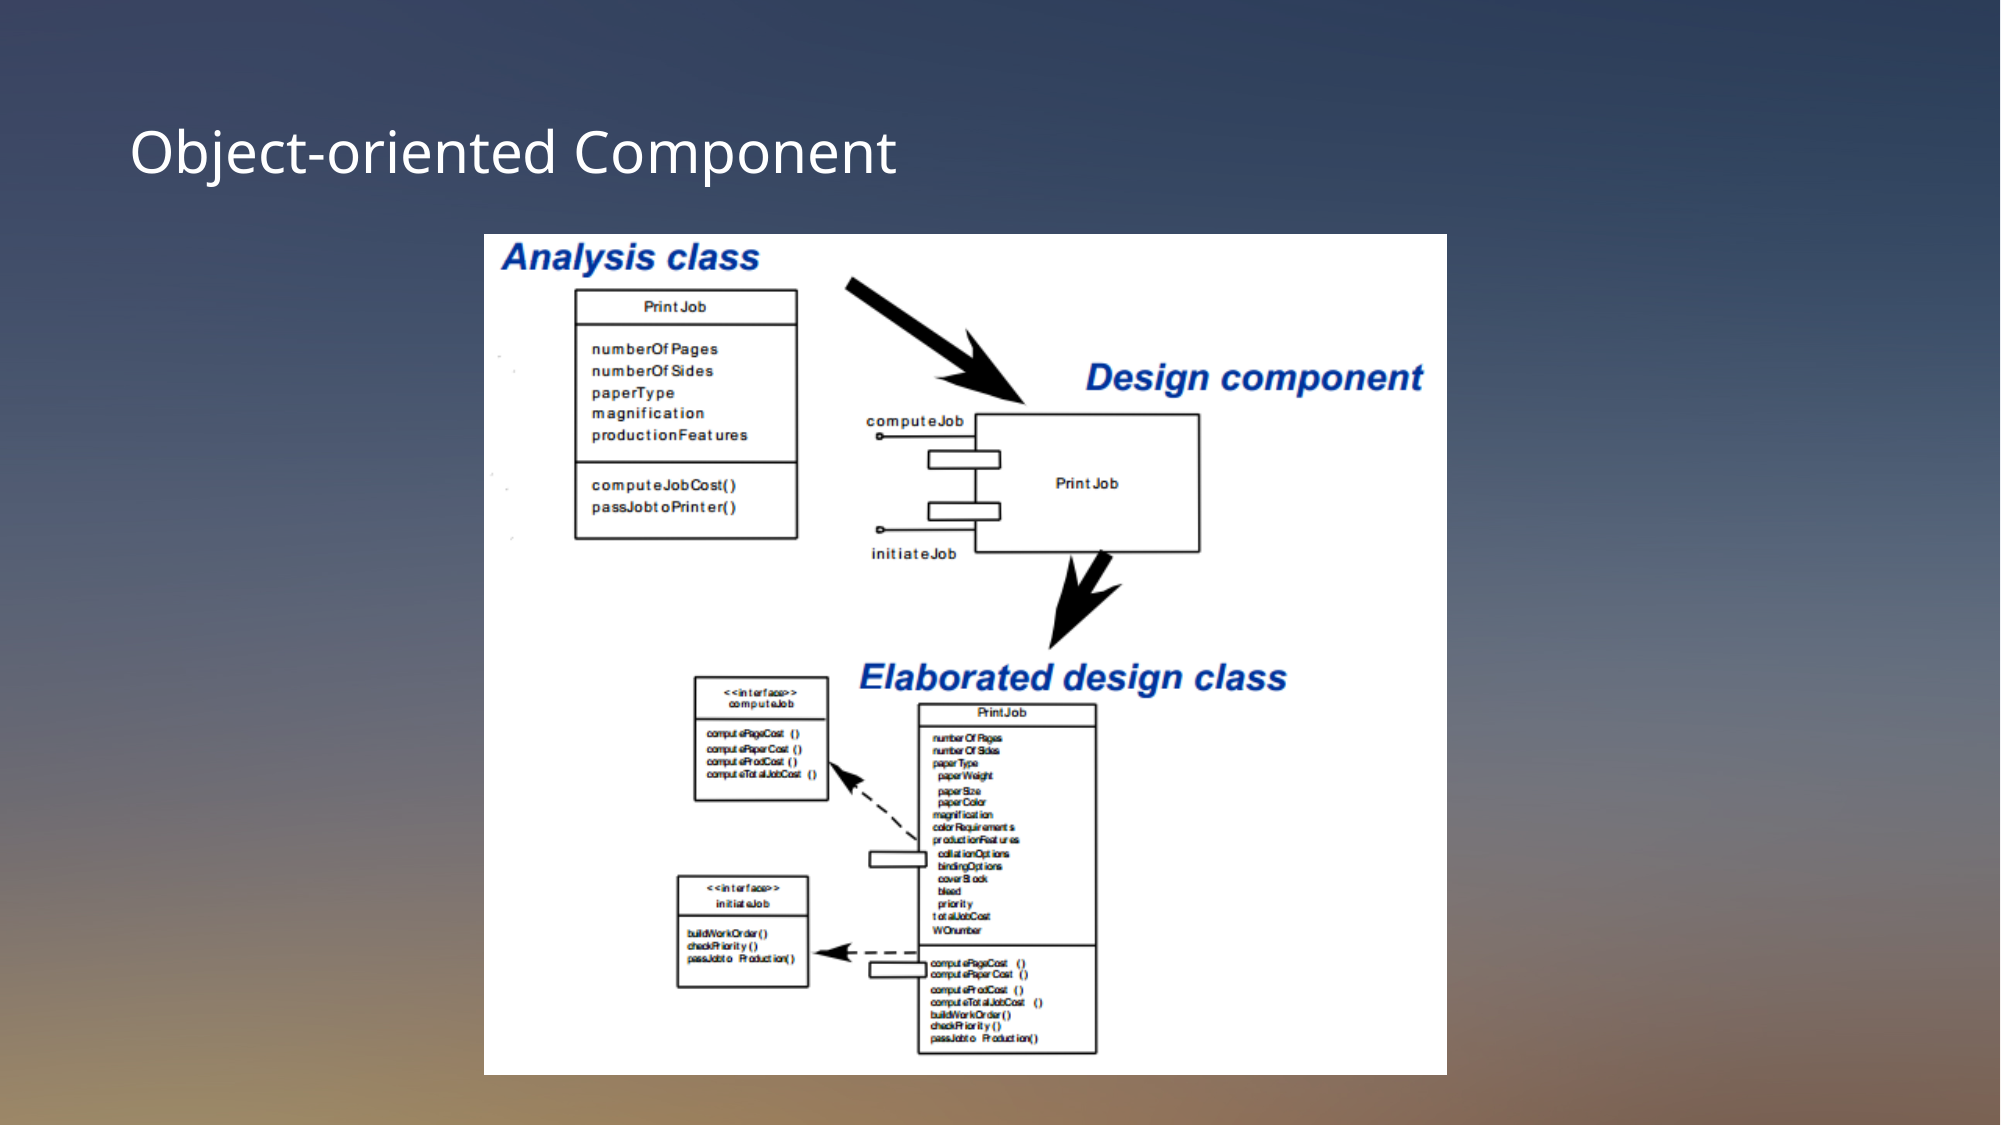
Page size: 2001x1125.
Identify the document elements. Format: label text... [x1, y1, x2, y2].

text_box Object-oriented Component [114, 107, 1311, 193]
picture [0, 0, 2001, 1125]
